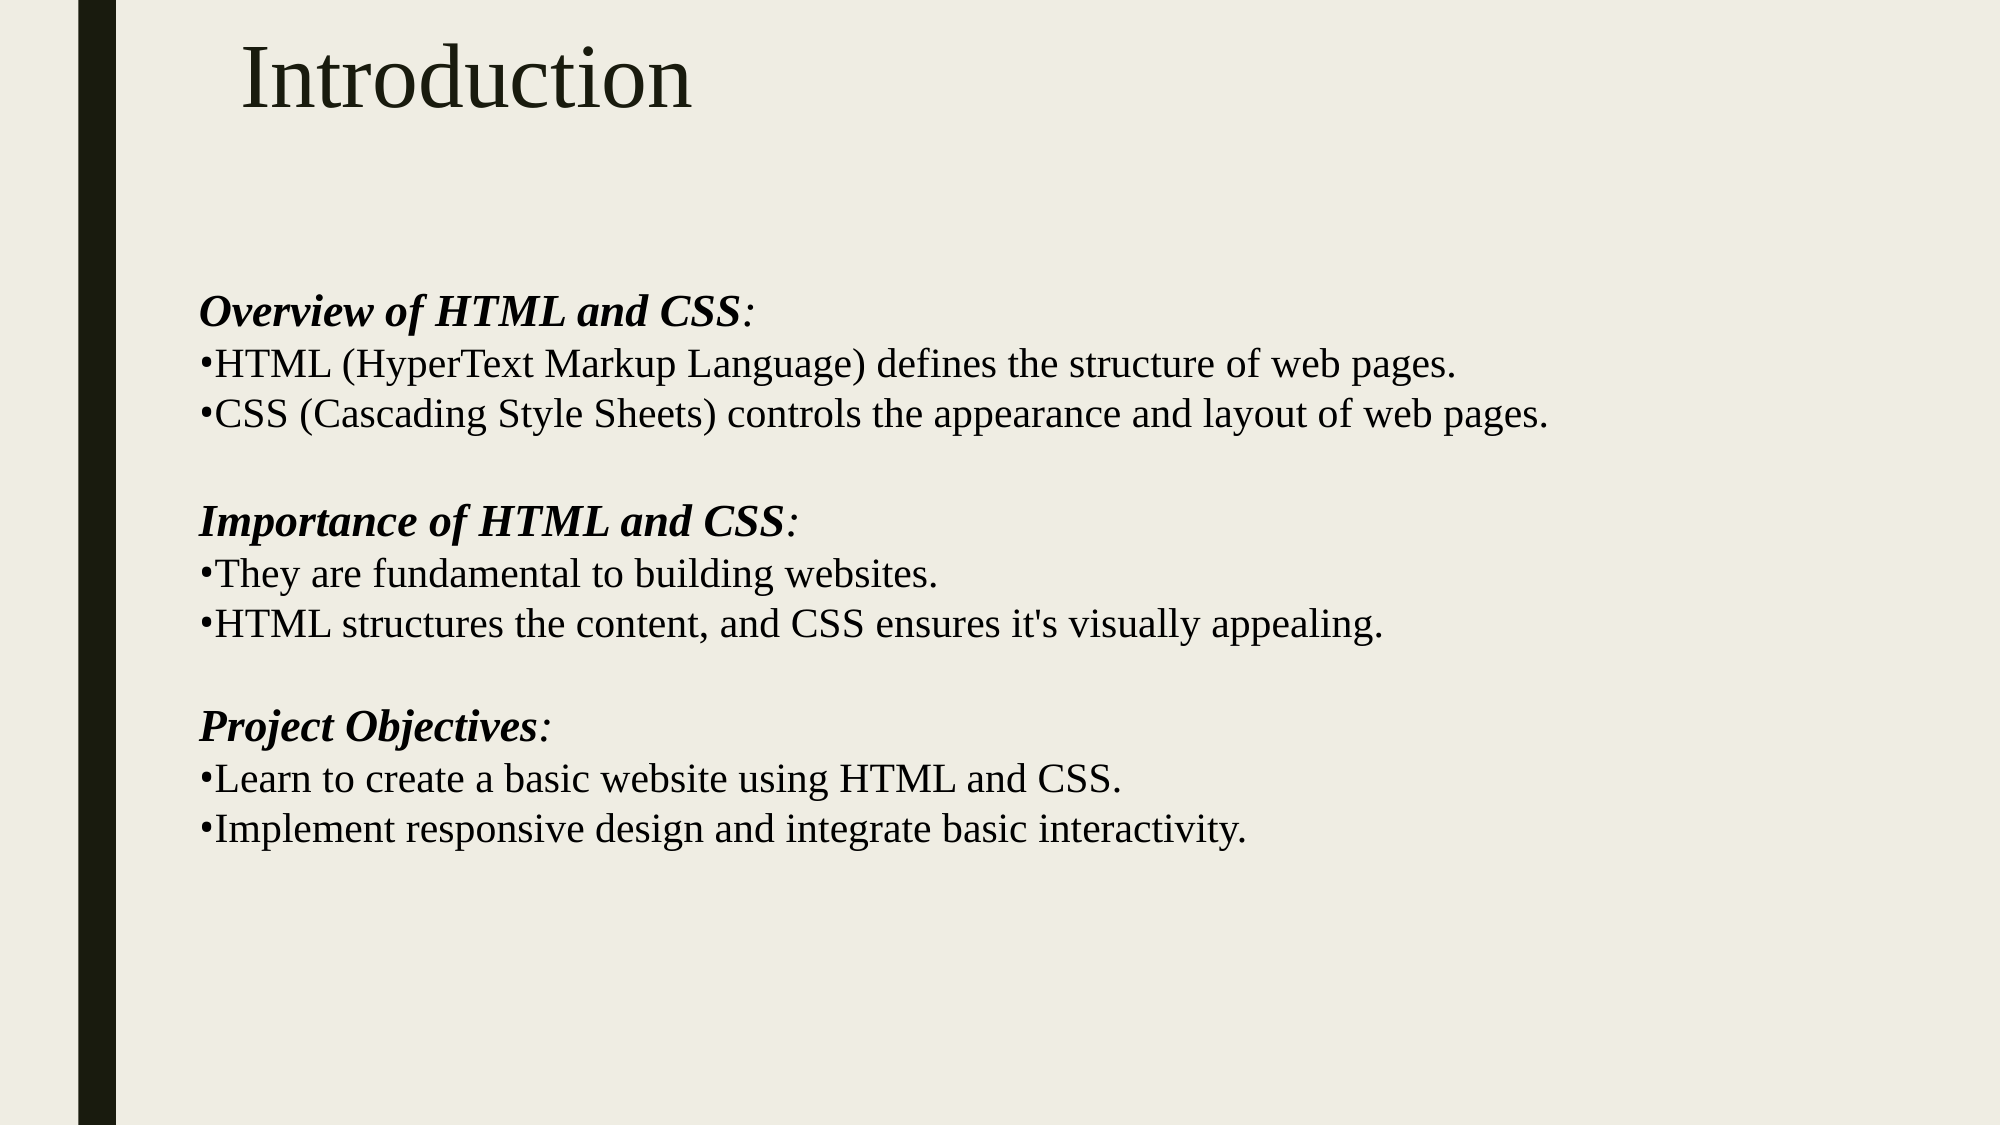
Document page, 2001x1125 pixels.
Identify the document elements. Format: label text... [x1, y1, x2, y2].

title Introduction [225, 22, 1800, 262]
list Overview of HTML and CSS: HTML (HyperText Markup Language) defines the structure of web pages. CSS (Cascading Style Sheets) controls the appearance and layout of web pages. Importance of HTML and CSS: They are fundamental to building websites. HTML structures the content, and CSS ensures it's visually appealing. Project Objectives: Learn to create a basic website using HTML and CSS. Implement responsive design and integrate basic interactivity. [183, 262, 1800, 915]
